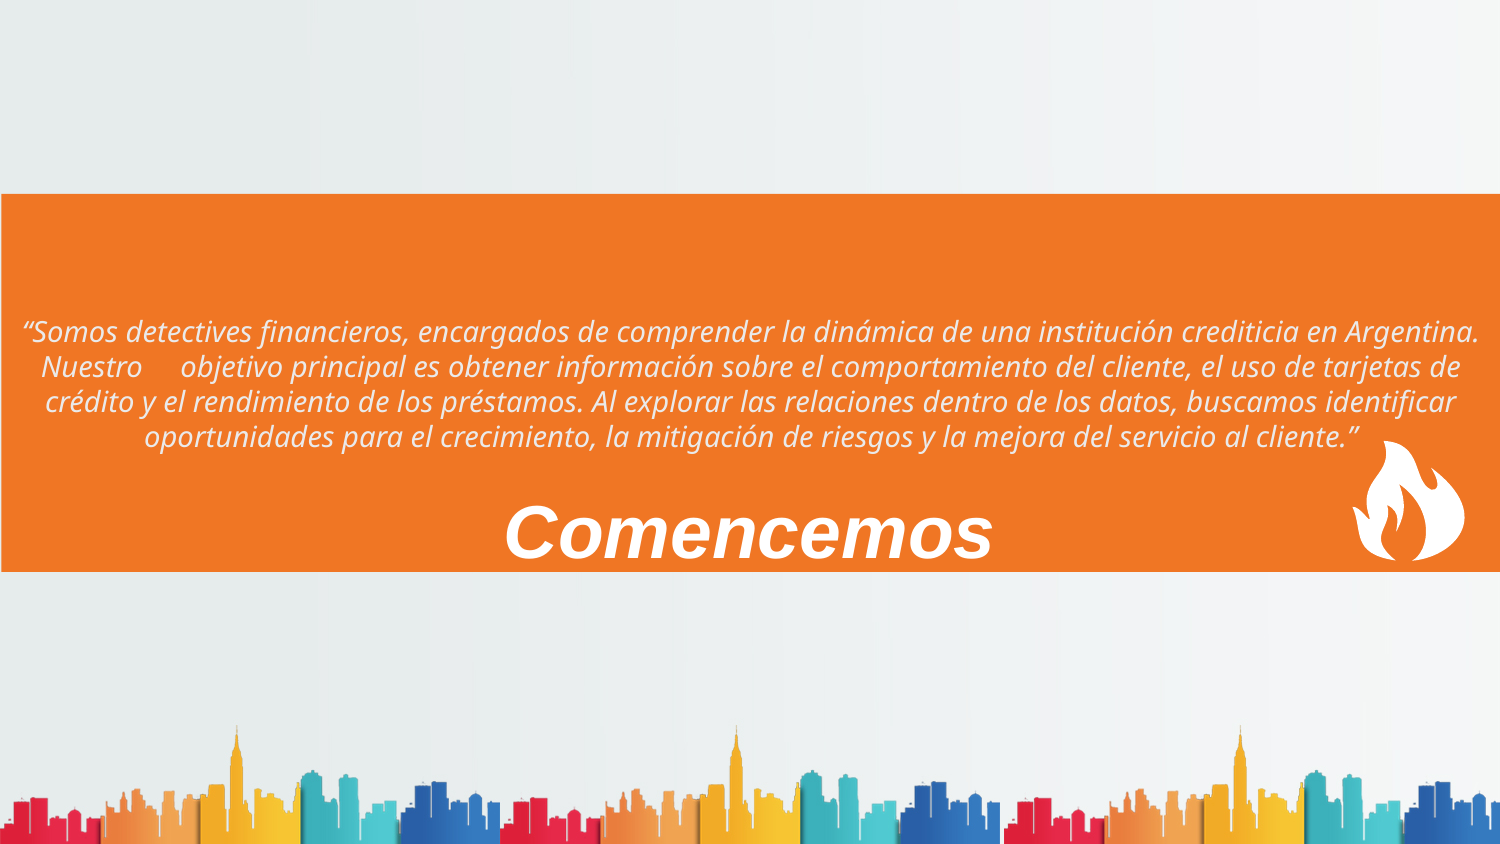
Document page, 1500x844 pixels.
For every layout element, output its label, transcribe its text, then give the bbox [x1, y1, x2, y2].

text_box [1350, 438, 1467, 563]
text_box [371, 383, 1129, 573]
picture [0, 574, 1500, 844]
text_box “Somos detectives financieros, encargados de comprender la dinámica de una institución crediticia en Argentina. Nuestro objetivo principal es obtener información sobre el comportamiento del cliente, el uso de tarjetas de crédito y el rendimiento de los préstamos. Al explorar las relaciones dentro de los datos, buscamos identificar oportunidades para el crecimiento, la mitigación de riesgos y la mejora del servicio al cliente.” [0, 192, 1500, 574]
picture [0, 0, 1500, 192]
